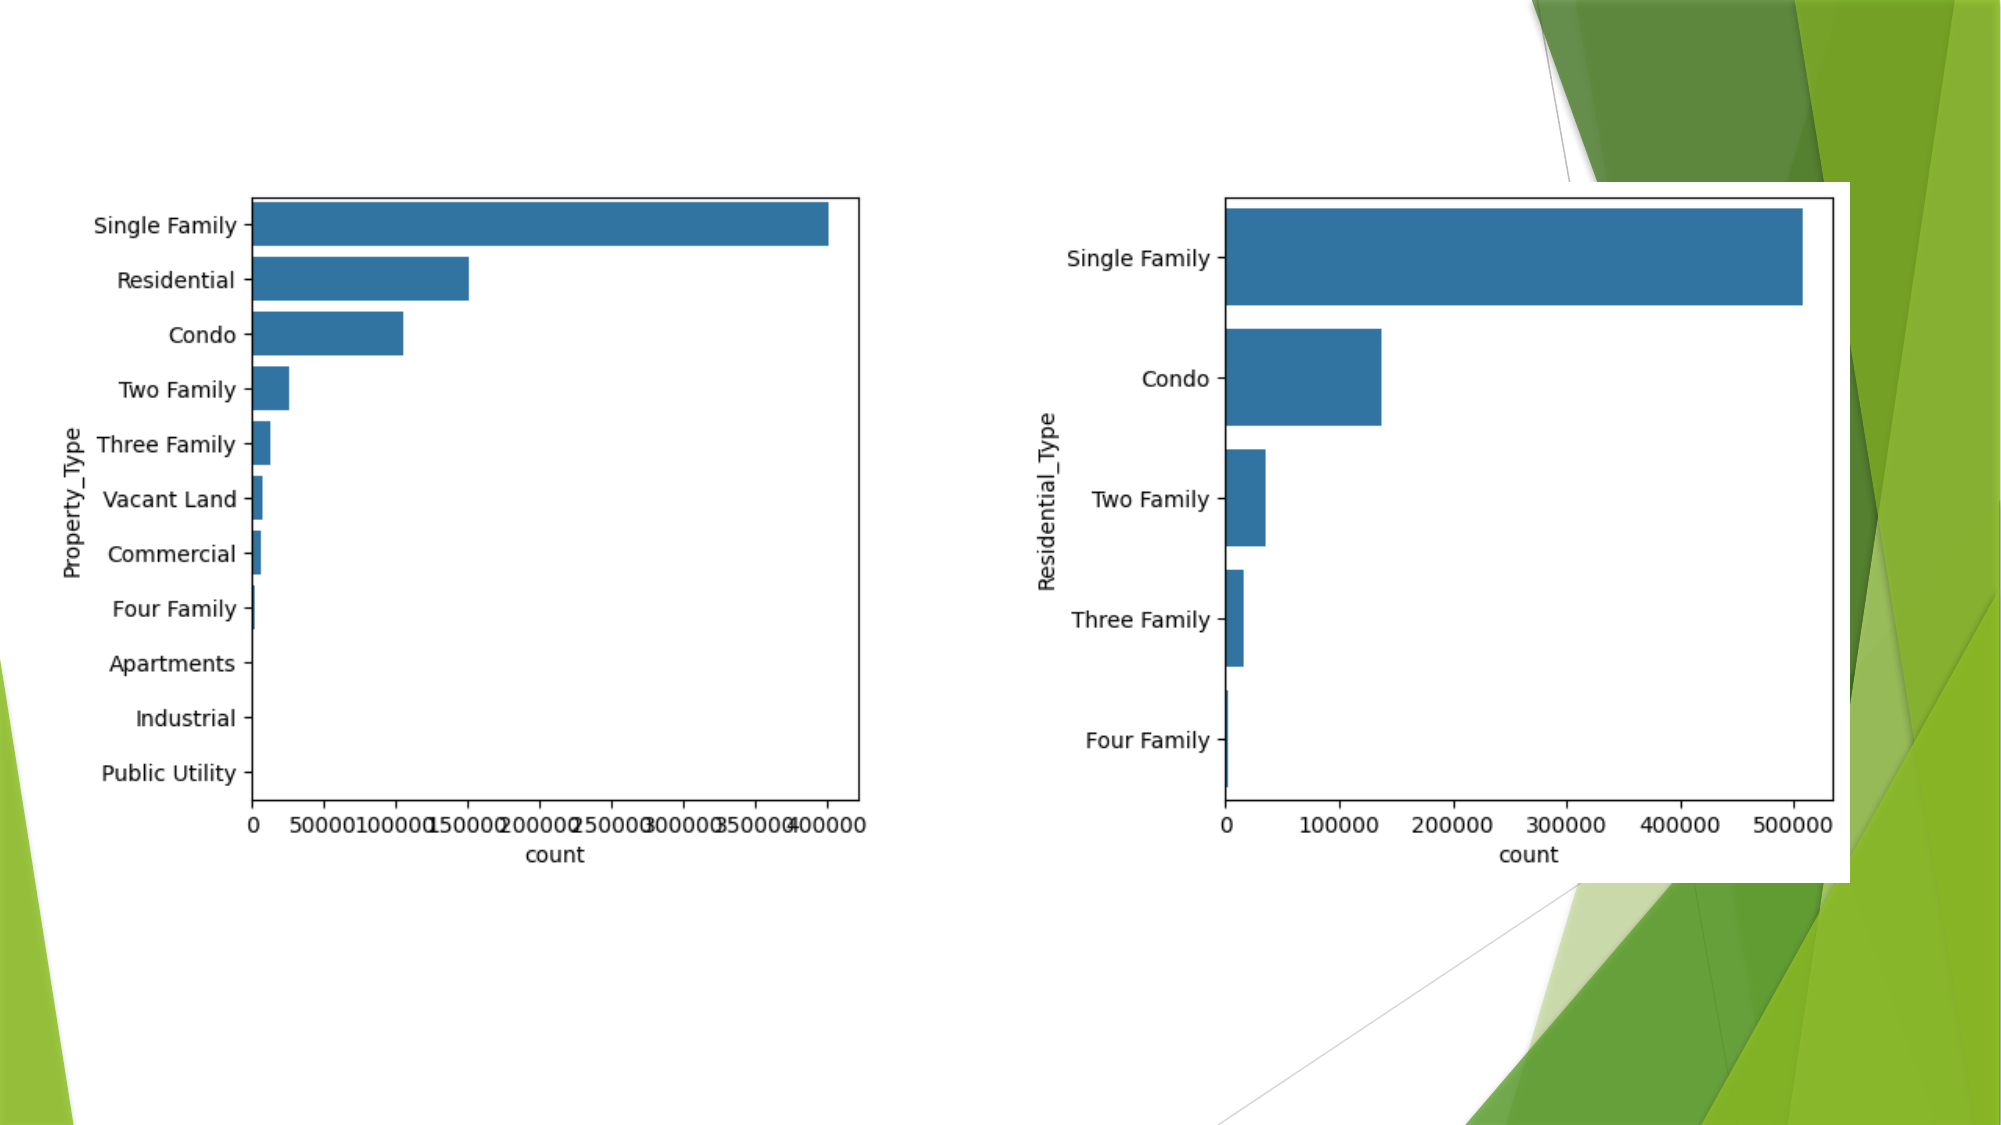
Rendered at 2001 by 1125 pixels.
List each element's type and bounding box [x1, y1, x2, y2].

picture [1020, 181, 1850, 883]
picture [46, 181, 883, 883]
